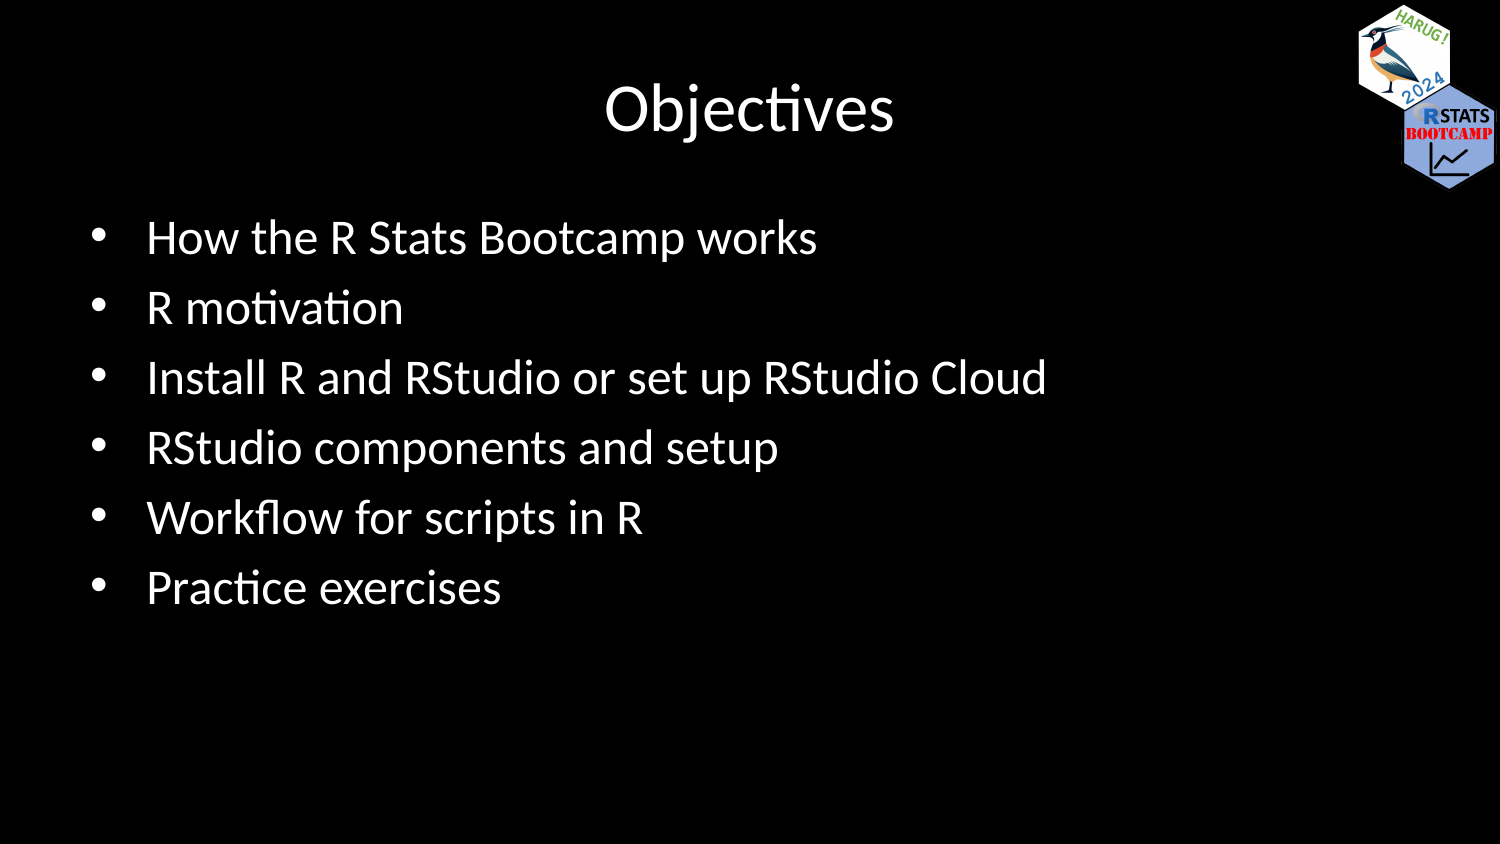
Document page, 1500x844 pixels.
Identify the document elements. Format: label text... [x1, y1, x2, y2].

picture [1355, 1, 1500, 193]
list How the R Stats Bootcamp works R motivation Install R and RStudio or set up RStudio Cloud RStudio components and setup Workflow for scripts in R Practice exercises [75, 196, 1425, 754]
title Objectives [75, 33, 1425, 175]
